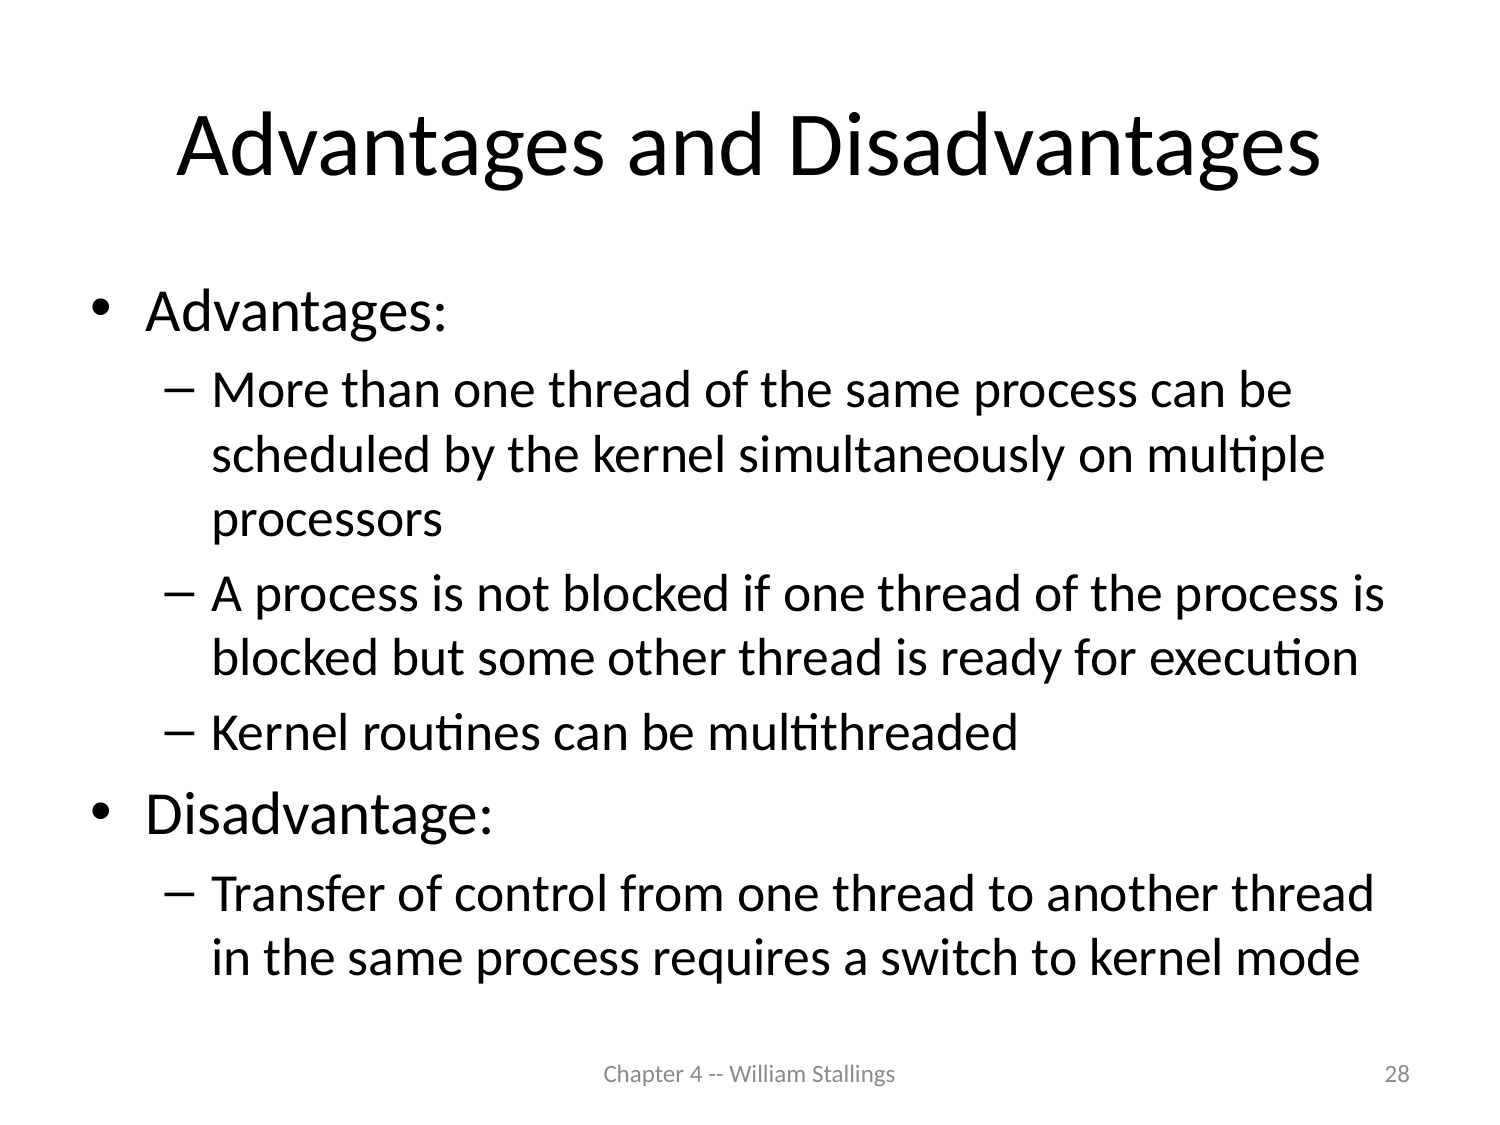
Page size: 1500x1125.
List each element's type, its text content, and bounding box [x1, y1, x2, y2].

list Advantages: More than one thread of the same process can be scheduled by the kernel simultaneously on multiple processors A process is not blocked if one thread of the process is blocked but some other thread is ready for execution Kernel routines can be multithreaded Disadvantage: Transfer of control from one thread to another thread in the same process requires a switch to kernel mode [75, 262, 1425, 1005]
slide_number 28 [1074, 1042, 1425, 1103]
footer Chapter 4 -- William Stallings [512, 1042, 988, 1103]
title Advantages and Disadvantages [75, 45, 1425, 233]
